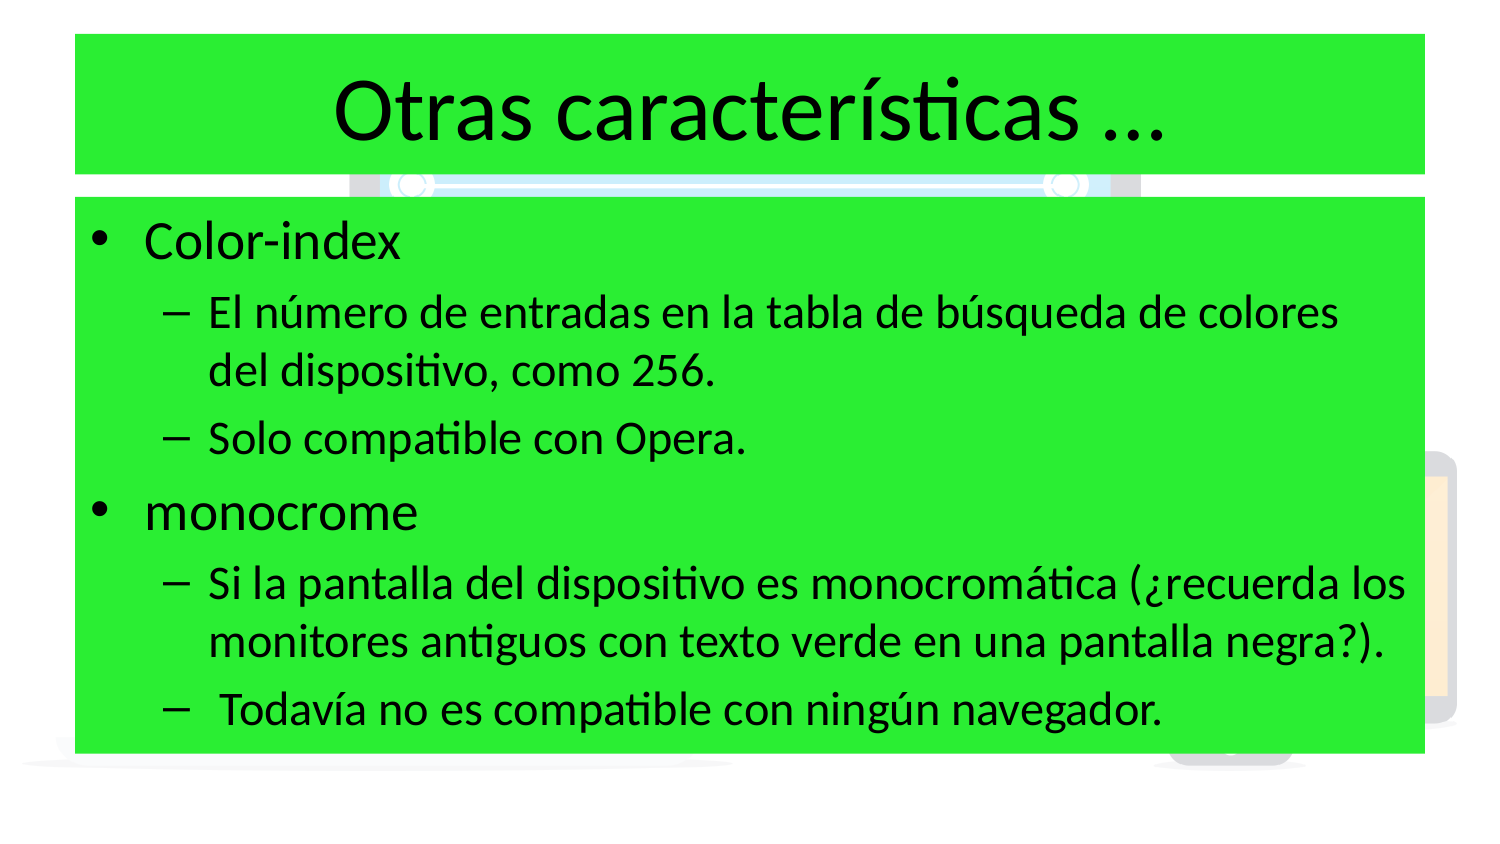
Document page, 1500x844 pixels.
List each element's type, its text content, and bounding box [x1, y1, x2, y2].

title Otras características … [75, 33, 1425, 175]
list Color-index El número de entradas en la tabla de búsqueda de colores del dispositivo, como 256. Solo compatible con Opera. monocrome Si la pantalla del dispositivo es monocromática (¿recuerda los monitores antiguos con texto verde en una pantalla negra?). Todavía no es compatible con ningún navegador. [75, 196, 1425, 754]
